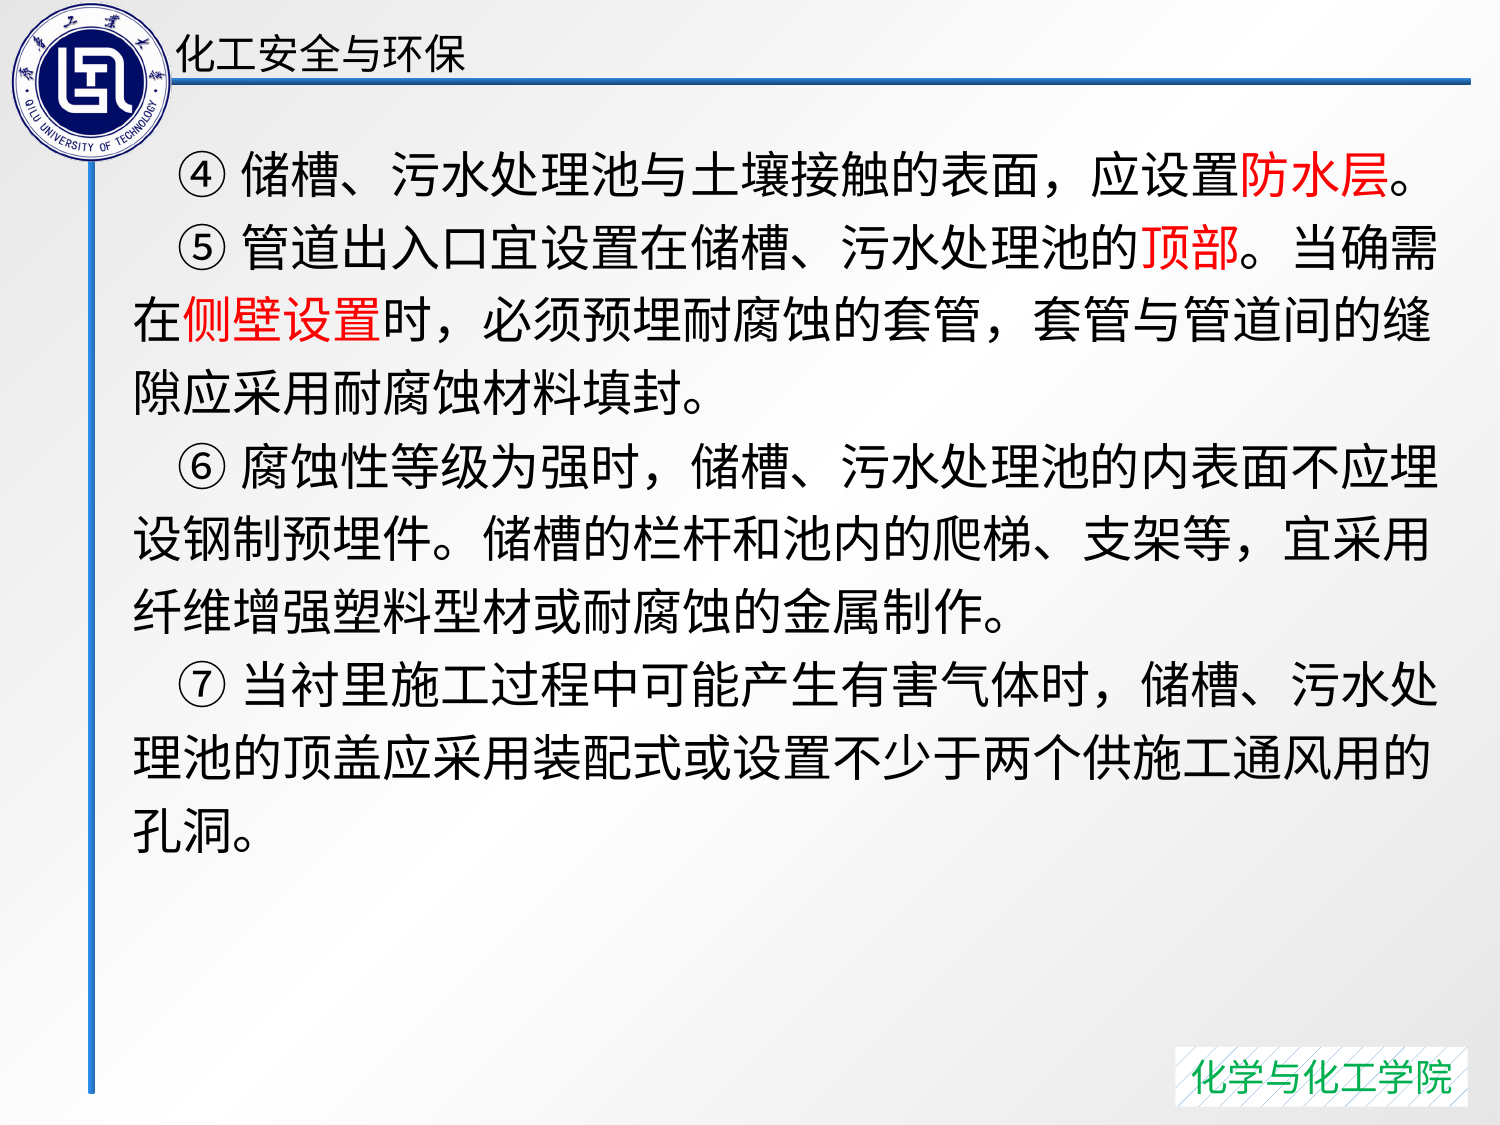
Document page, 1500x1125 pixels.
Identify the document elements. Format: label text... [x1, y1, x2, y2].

list ④储槽、污水处理池与土壤接触的表面，应设置防水层。 ⑤管道出入口宜设置在储槽、污水处理池的顶部。当确需在侧壁设置时，必须预埋耐腐蚀的套管，套管与管道间的缝隙应采用耐腐蚀材料填封。 ⑥腐蚀性等级为强时，储槽、污水处理池的内表面不应埋设钢制预埋件。储槽的栏杆和池内的爬梯、支架等，宜采用纤维增强塑料型材或耐腐蚀的金属制作。 ⑦当衬里施工过程中可能产生有害气体时，储槽、污水处理池的顶盖应采用装配式或设置不少于两个供施工通风用的孔洞。 [117, 122, 1471, 1048]
picture [11, 2, 172, 162]
